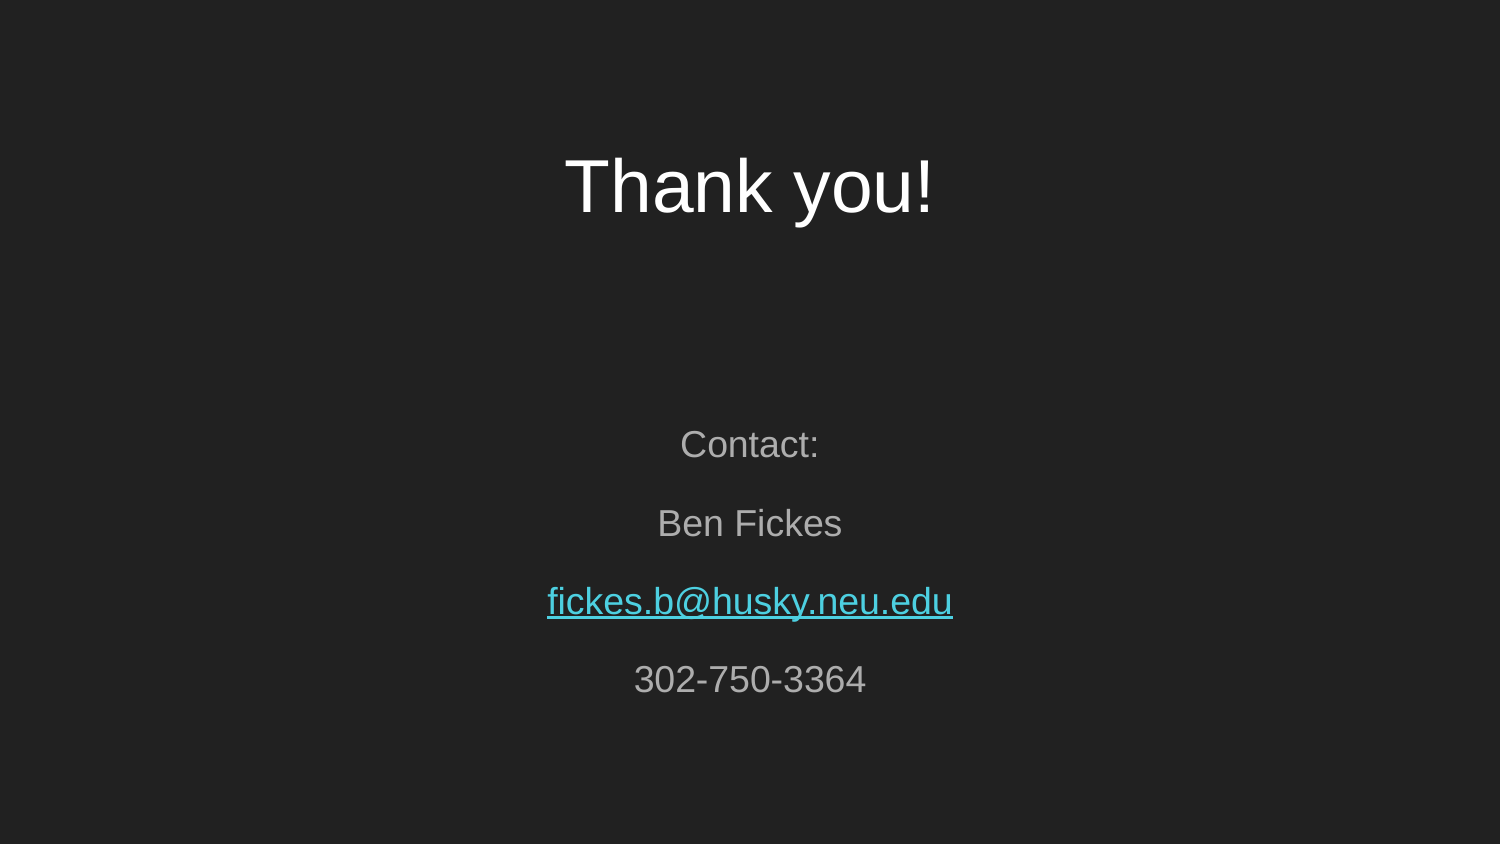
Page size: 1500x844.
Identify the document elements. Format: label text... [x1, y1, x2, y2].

title Thank you! [51, 123, 1449, 217]
list Contact: Ben Fickes fickes.b@husky.neu.edu 302-750-3364 [51, 405, 1449, 674]
